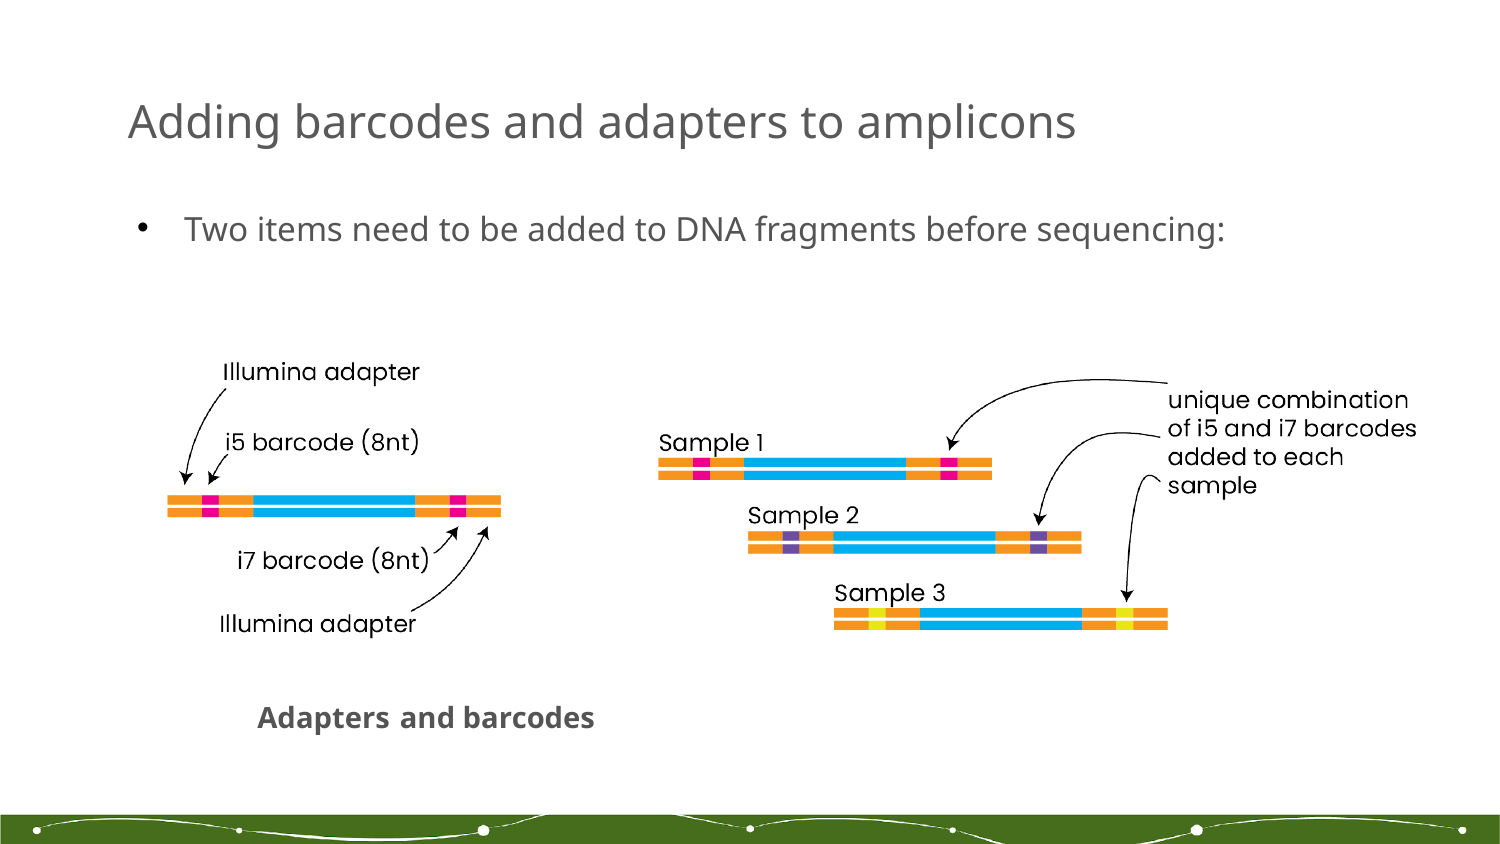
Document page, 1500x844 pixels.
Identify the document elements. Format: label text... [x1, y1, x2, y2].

text_box Adapters [197, 691, 385, 742]
text_box and barcodes [385, 691, 638, 742]
picture [0, 814, 1500, 844]
text_box Two items need to be added to DNA fragments before sequencing: [122, 200, 1500, 256]
title Adding barcodes and adapters to amplicons [112, 48, 1397, 156]
picture [0, 243, 1452, 685]
